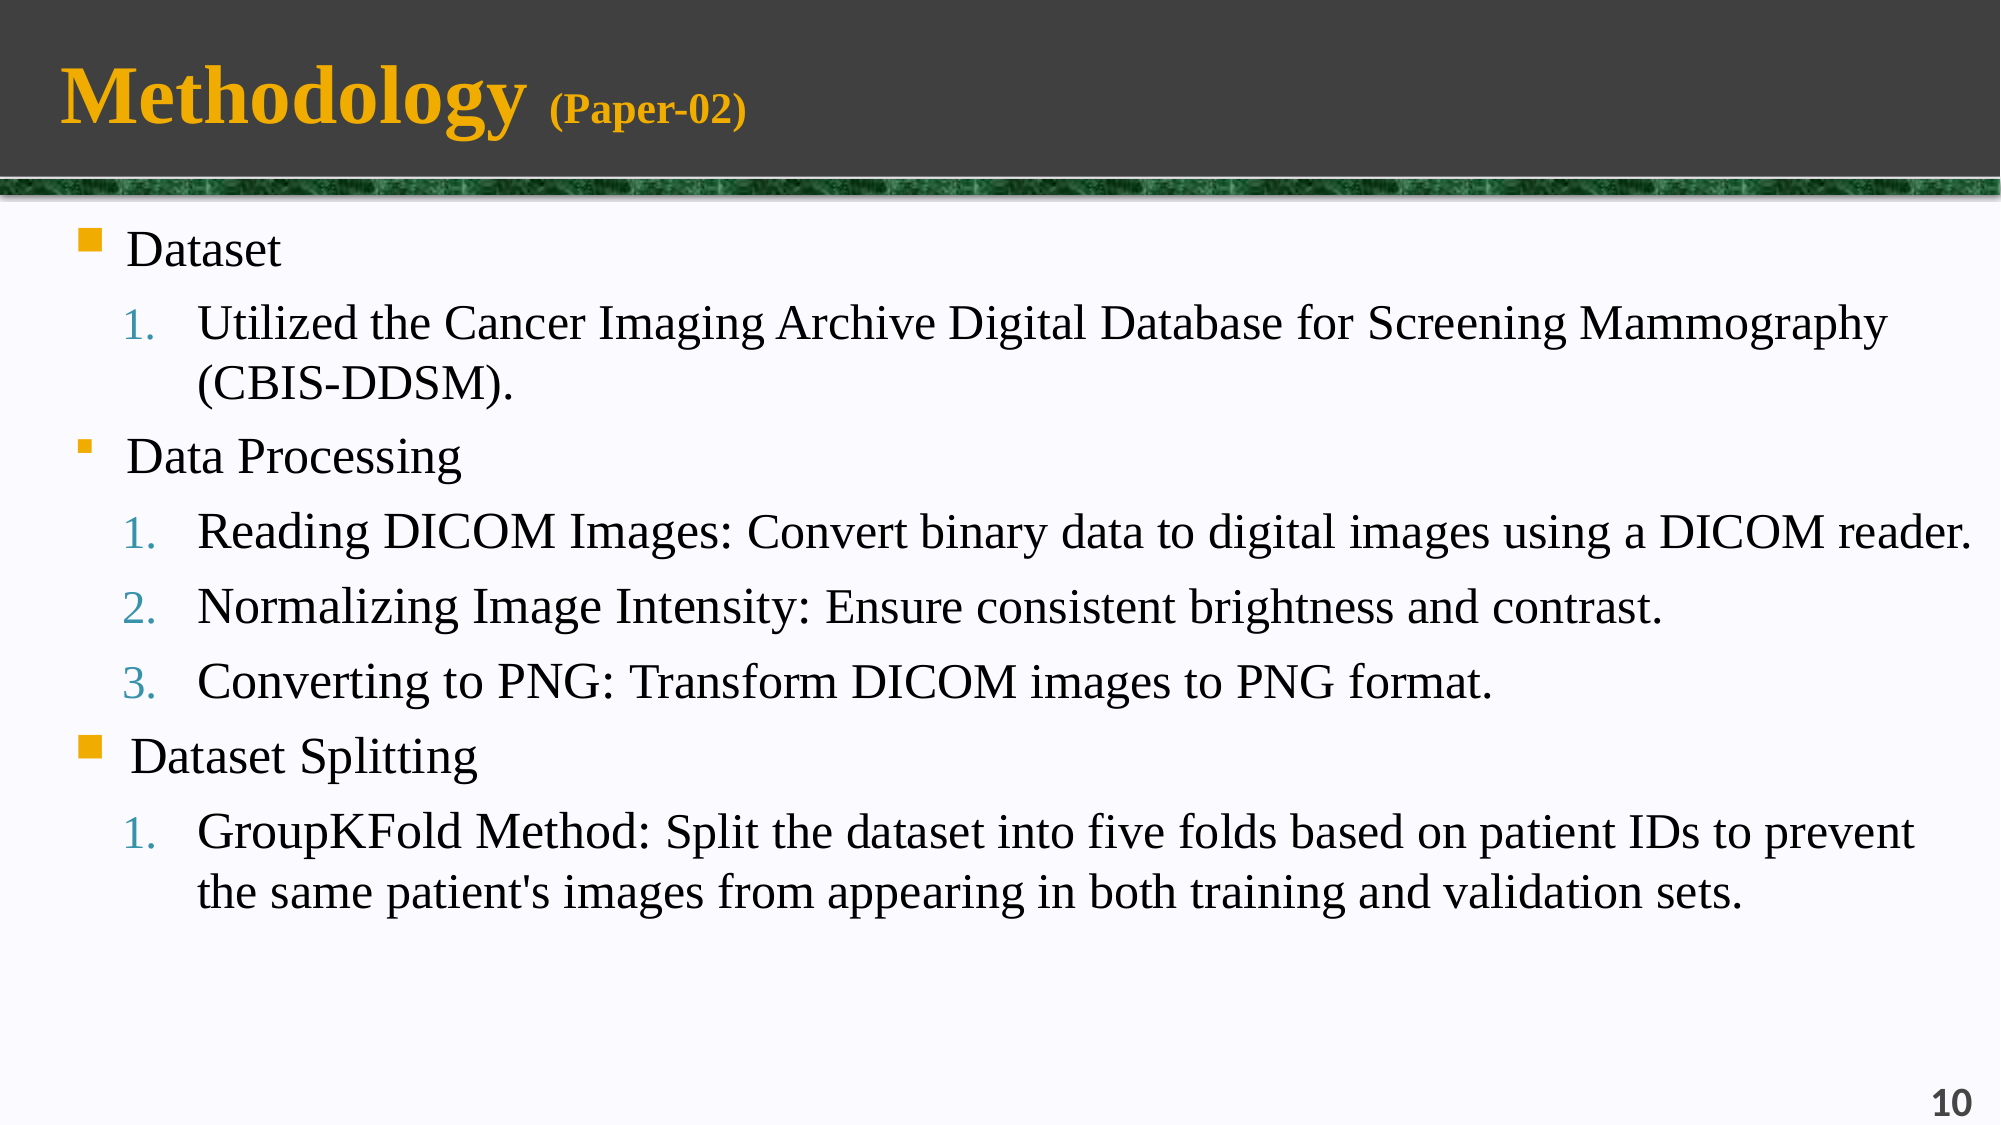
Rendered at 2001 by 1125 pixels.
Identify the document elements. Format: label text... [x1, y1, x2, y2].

list Dataset Utilized the Cancer Imaging Archive Digital Database for Screening Mammography (CBIS-DDSM). Data Processing Reading DICOM Images: Convert binary data to digital images using a DICOM reader. Normalizing Image Intensity: Ensure consistent brightness and contrast. Converting to PNG: Transform DICOM images to PNG format. Dataset Splitting GroupKFold Method: Split the dataset into five folds based on patient IDs to prevent the same patient's images from appearing in both training and validation sets. [45, 199, 2000, 1125]
title Methodology (Paper-02) [45, 11, 1955, 170]
picture [0, 179, 2000, 195]
